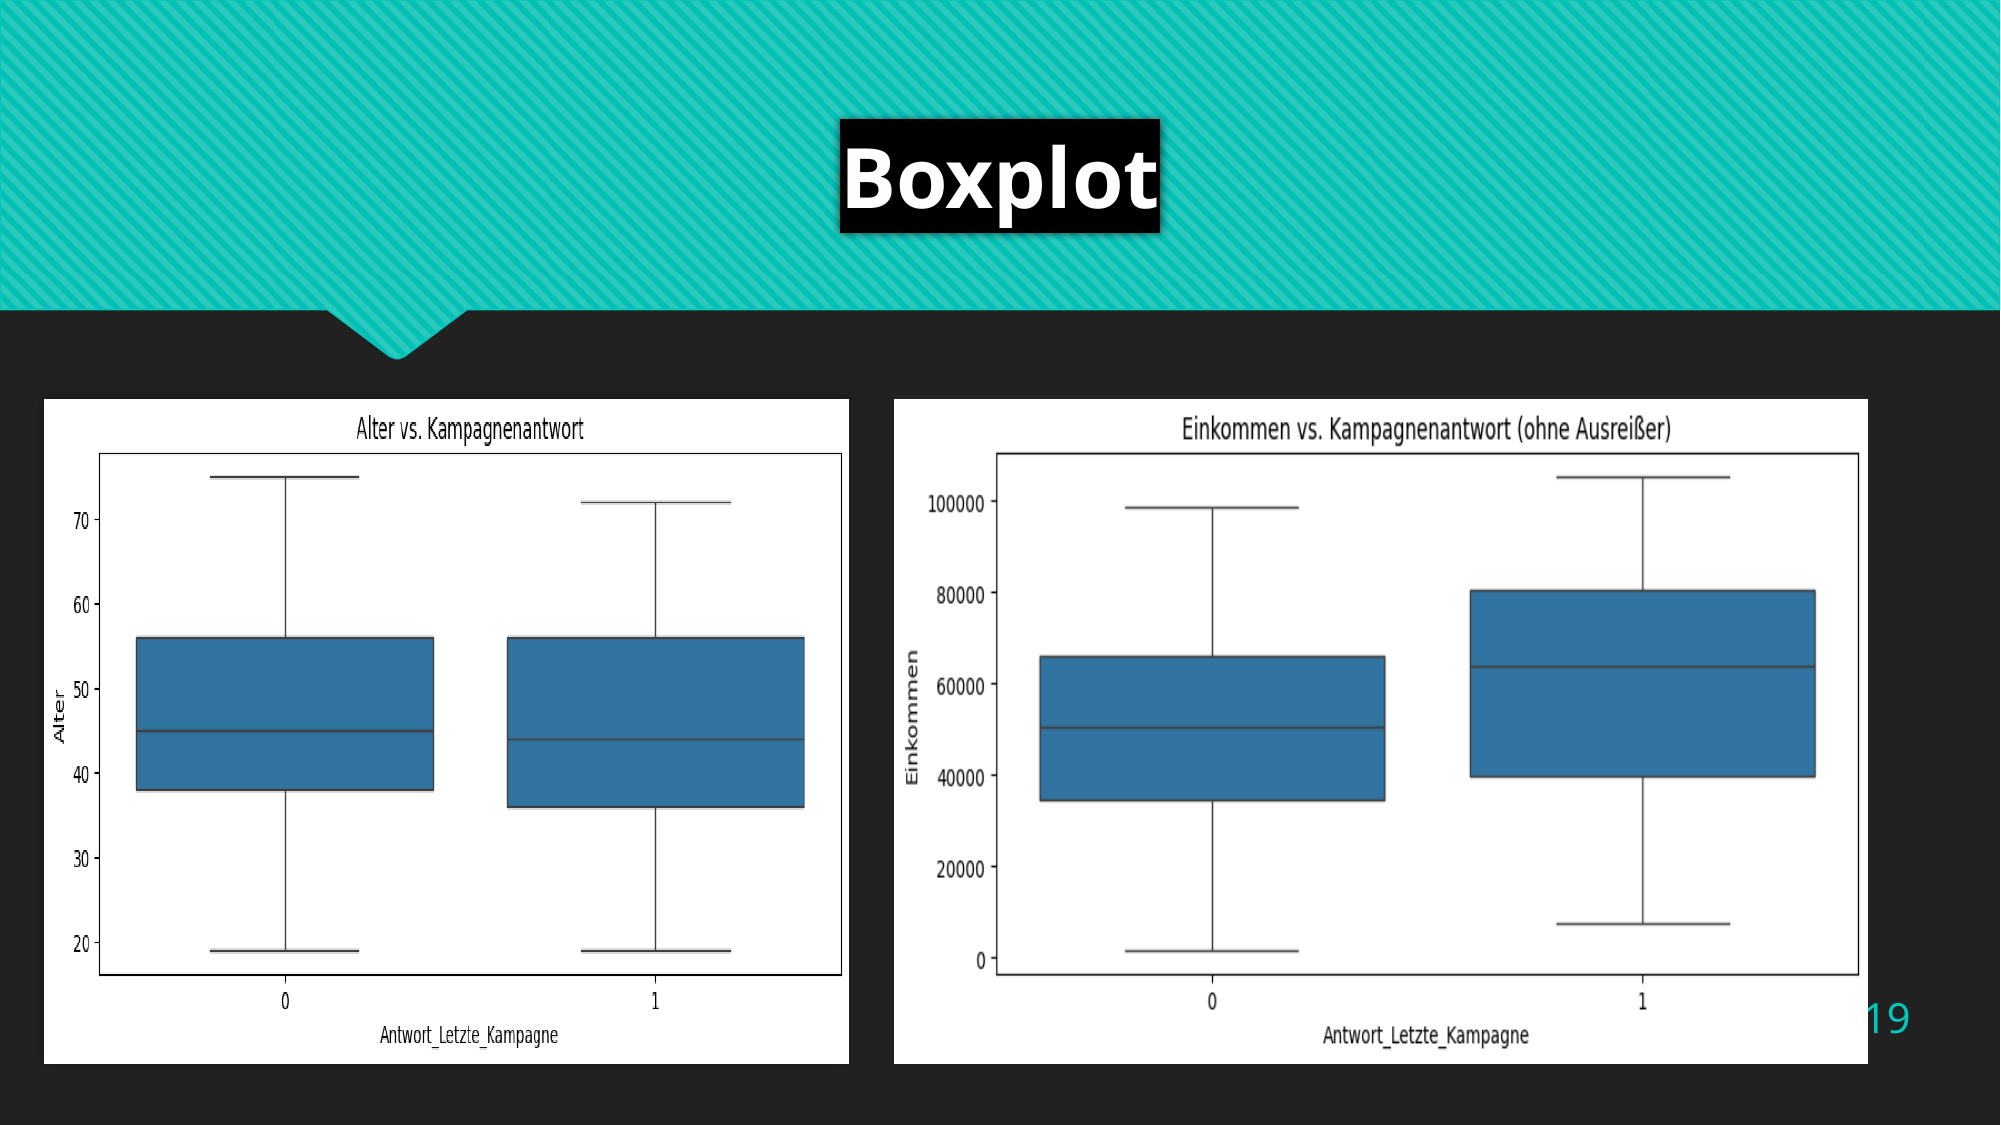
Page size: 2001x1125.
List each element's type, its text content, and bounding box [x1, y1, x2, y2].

title Boxplot [132, 73, 1868, 233]
slide_number 19 [1868, 970, 1926, 1051]
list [44, 398, 850, 1065]
picture [894, 398, 1868, 1065]
